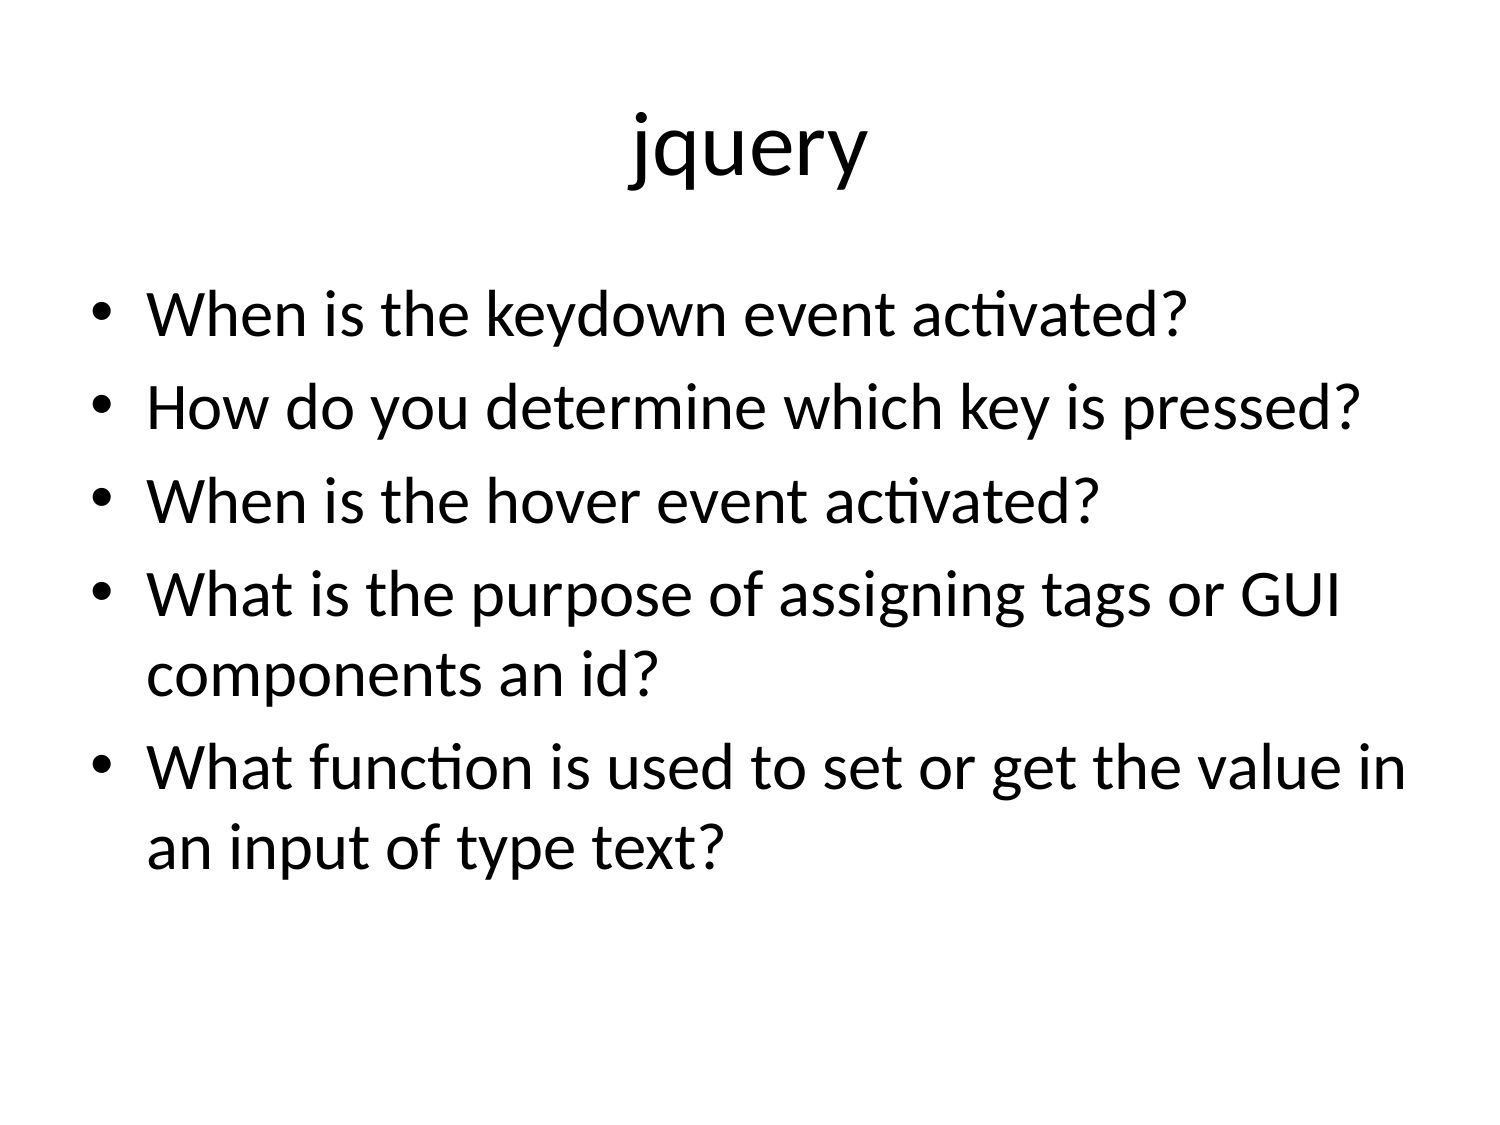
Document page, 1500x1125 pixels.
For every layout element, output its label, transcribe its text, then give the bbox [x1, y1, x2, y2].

list When is the keydown event activated? How do you determine which key is pressed? When is the hover event activated? What is the purpose of assigning tags or GUI components an id? What function is used to set or get the value in an input of type text? [75, 262, 1425, 1005]
title jquery [75, 45, 1425, 233]
